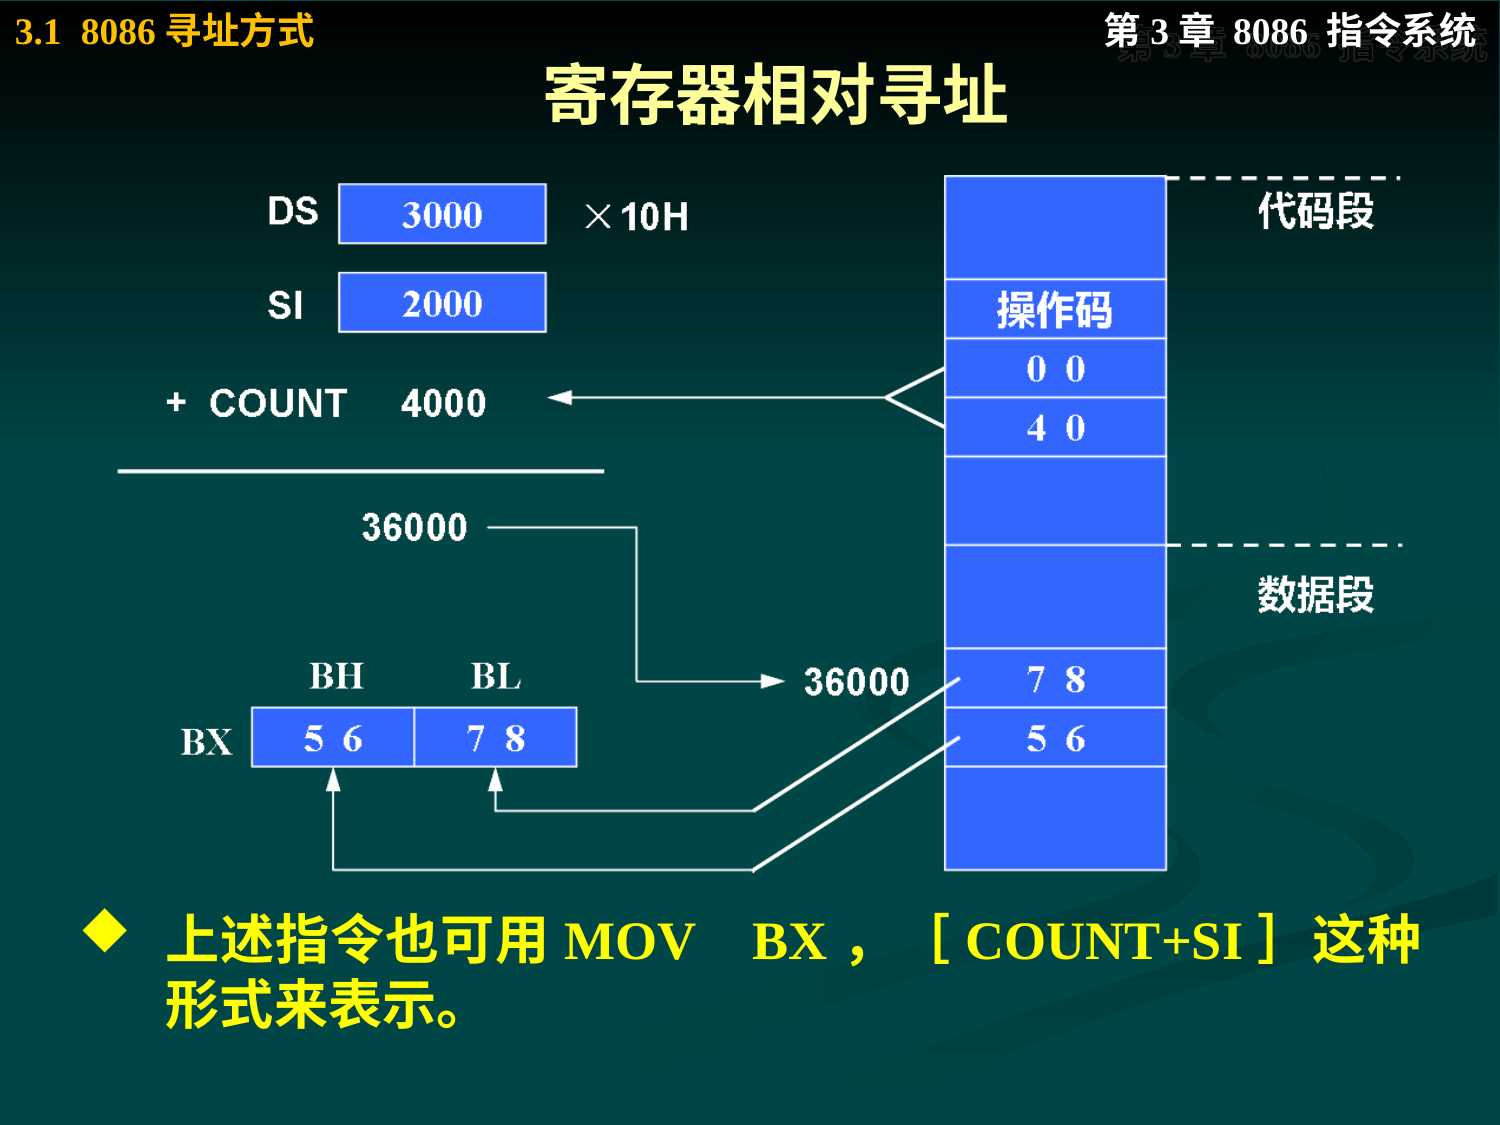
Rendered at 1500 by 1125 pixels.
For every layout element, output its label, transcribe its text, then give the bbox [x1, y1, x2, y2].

title 寄存器相对寻址 [100, 37, 1452, 149]
picture [115, 175, 1405, 873]
list 上述指令也可用MOV BX，［COUNT+SI］这种形式来表示。 [63, 897, 1437, 1065]
